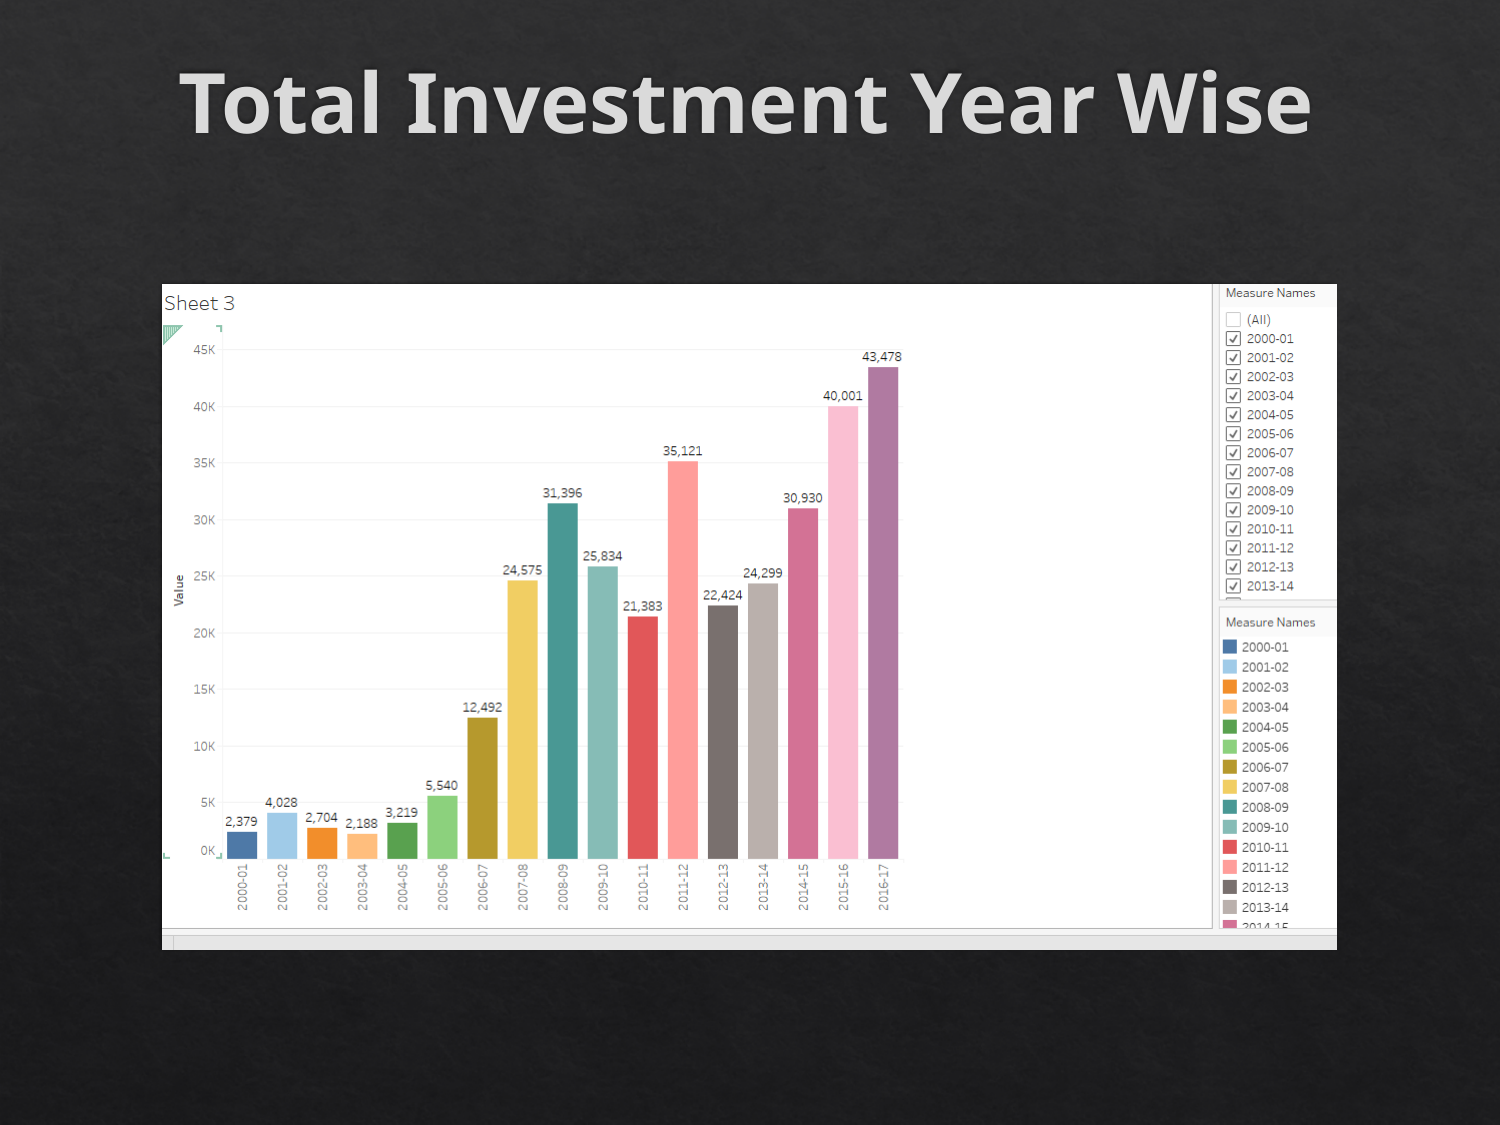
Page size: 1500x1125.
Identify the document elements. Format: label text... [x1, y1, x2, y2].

title Total Investment Year Wise [157, 0, 1337, 200]
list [161, 283, 1337, 951]
